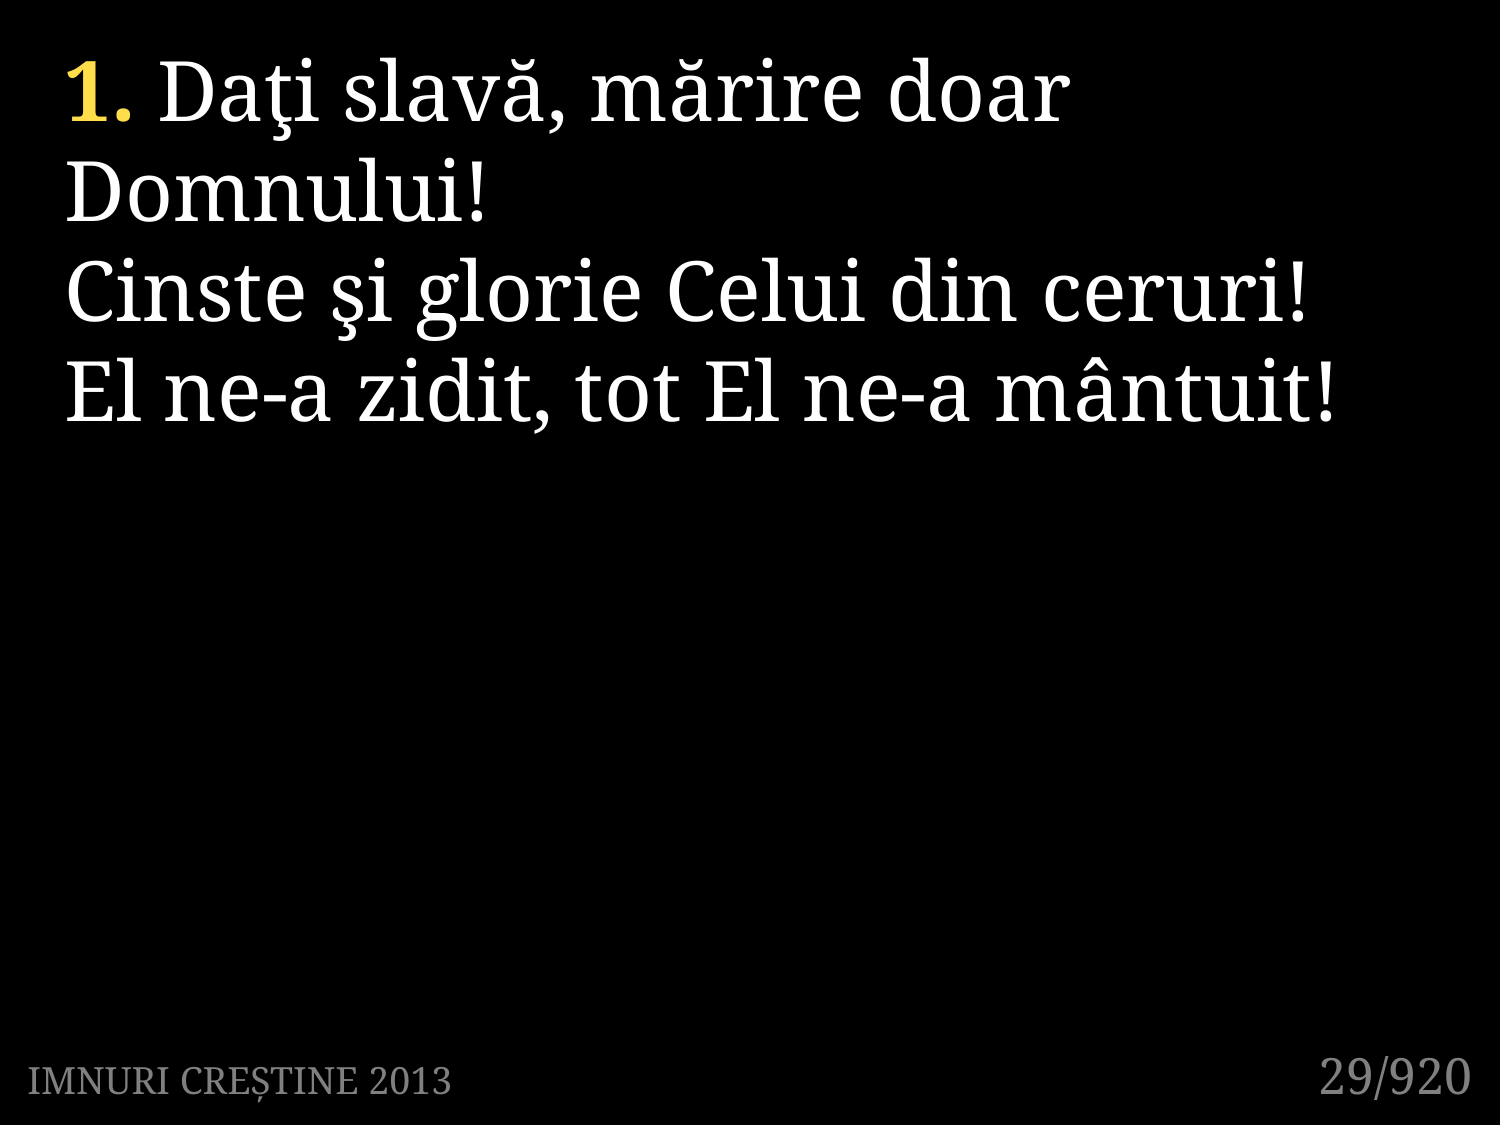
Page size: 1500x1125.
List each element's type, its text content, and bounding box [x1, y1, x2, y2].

text_box 29/920 [637, 1037, 1488, 1113]
text_box 1. Daţi slavă, mărire doar Domnului! Cinste şi glorie Celui din ceruri! El ne-a zidit, tot El ne-a mântuit! [49, 30, 1488, 446]
text_box IMNURI CREȘTINE 2013 [12, 1049, 637, 1110]
